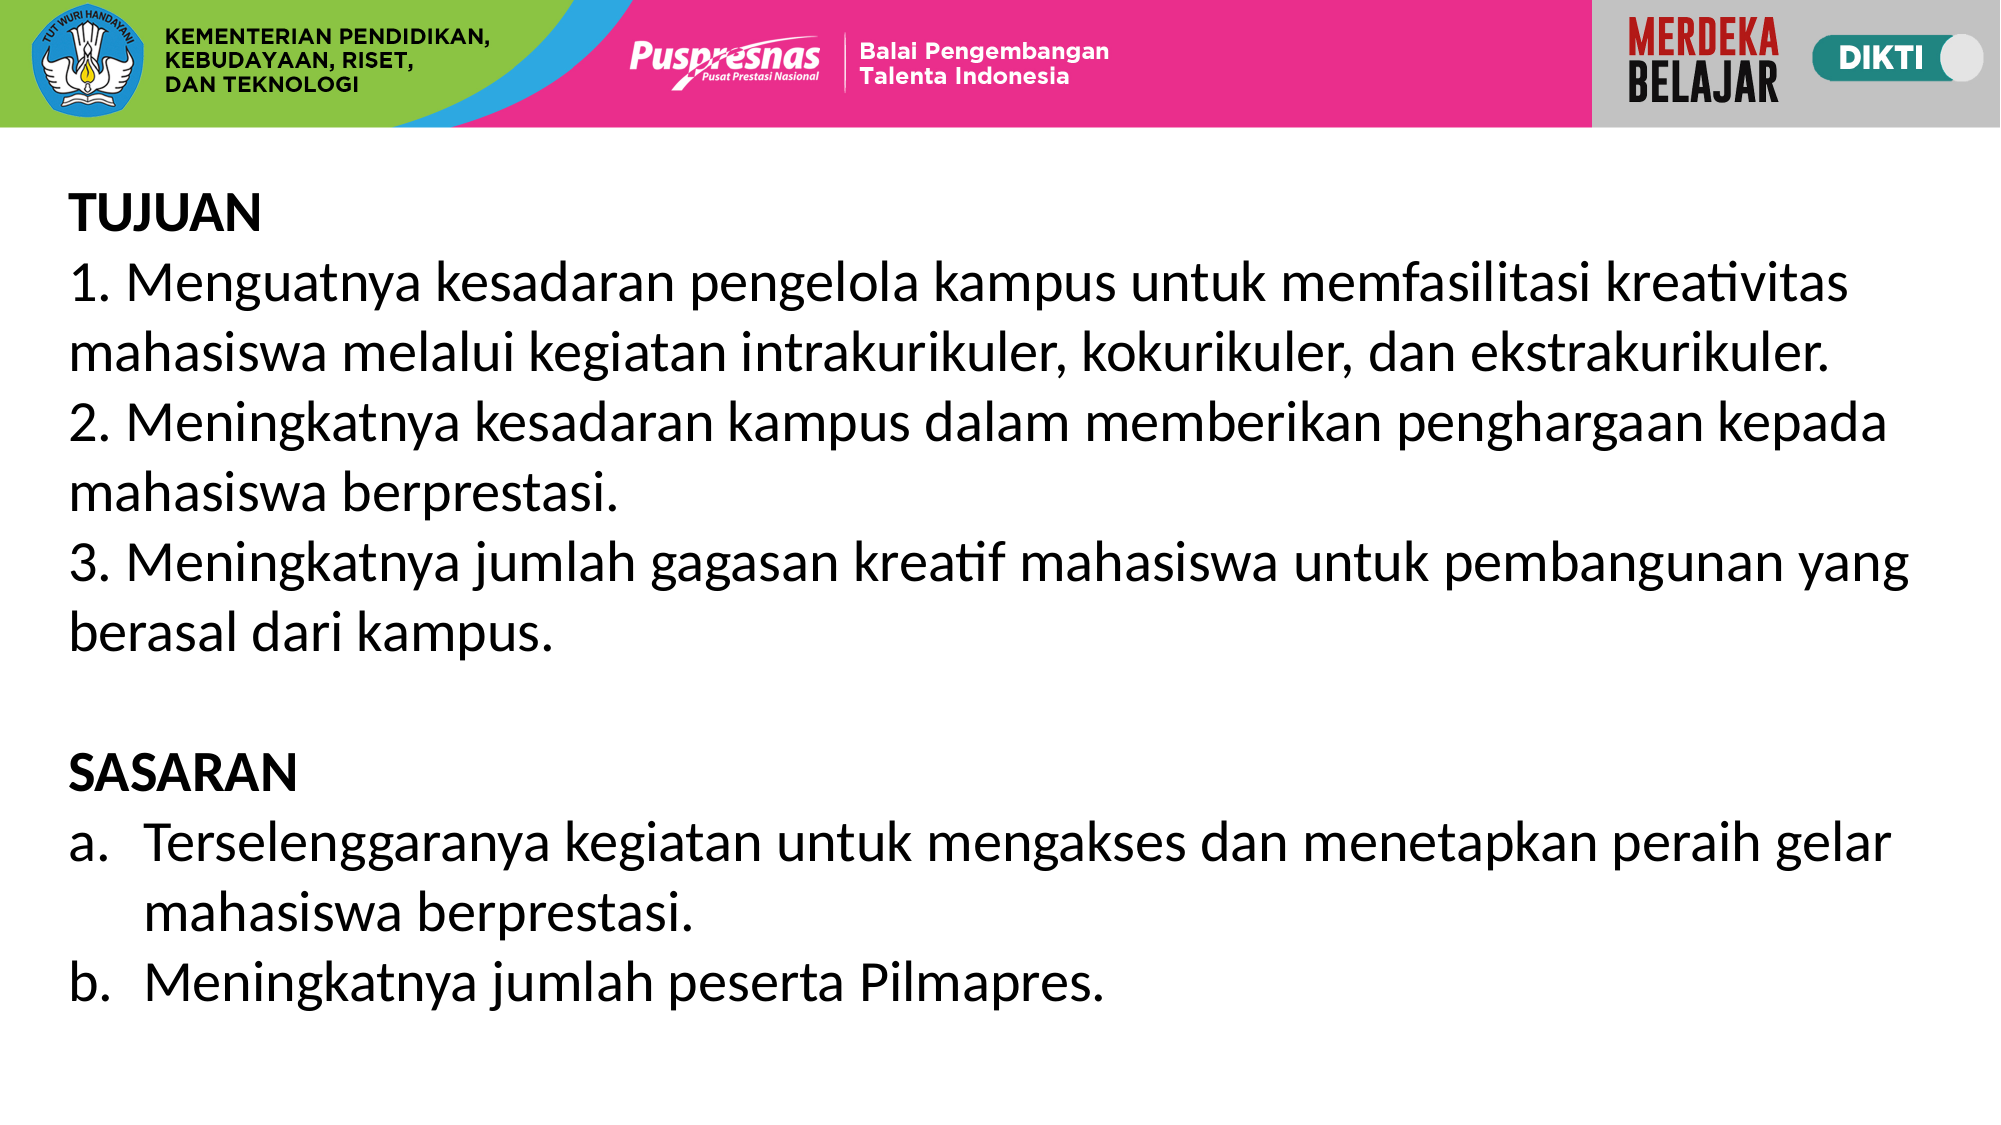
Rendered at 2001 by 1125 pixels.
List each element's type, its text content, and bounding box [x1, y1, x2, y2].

picture [0, 0, 2000, 135]
text_box TUJUAN 1. Menguatnya kesadaran pengelola kampus untuk memfasilitasi kreativitas mahasiswa melalui kegiatan intrakurikuler, kokurikuler, dan ekstrakurikuler. 2. Meningkatnya kesadaran kampus dalam memberikan penghargaan kepada mahasiswa berprestasi. 3. Meningkatnya jumlah gagasan kreatif mahasiswa untuk pembangunan yang berasal dari kampus. SASARAN Terselenggaranya kegiatan untuk mengakses dan menetapkan peraih gelar mahasiswa berprestasi. Meningkatnya jumlah peserta Pilmapres. [53, 165, 1984, 1101]
